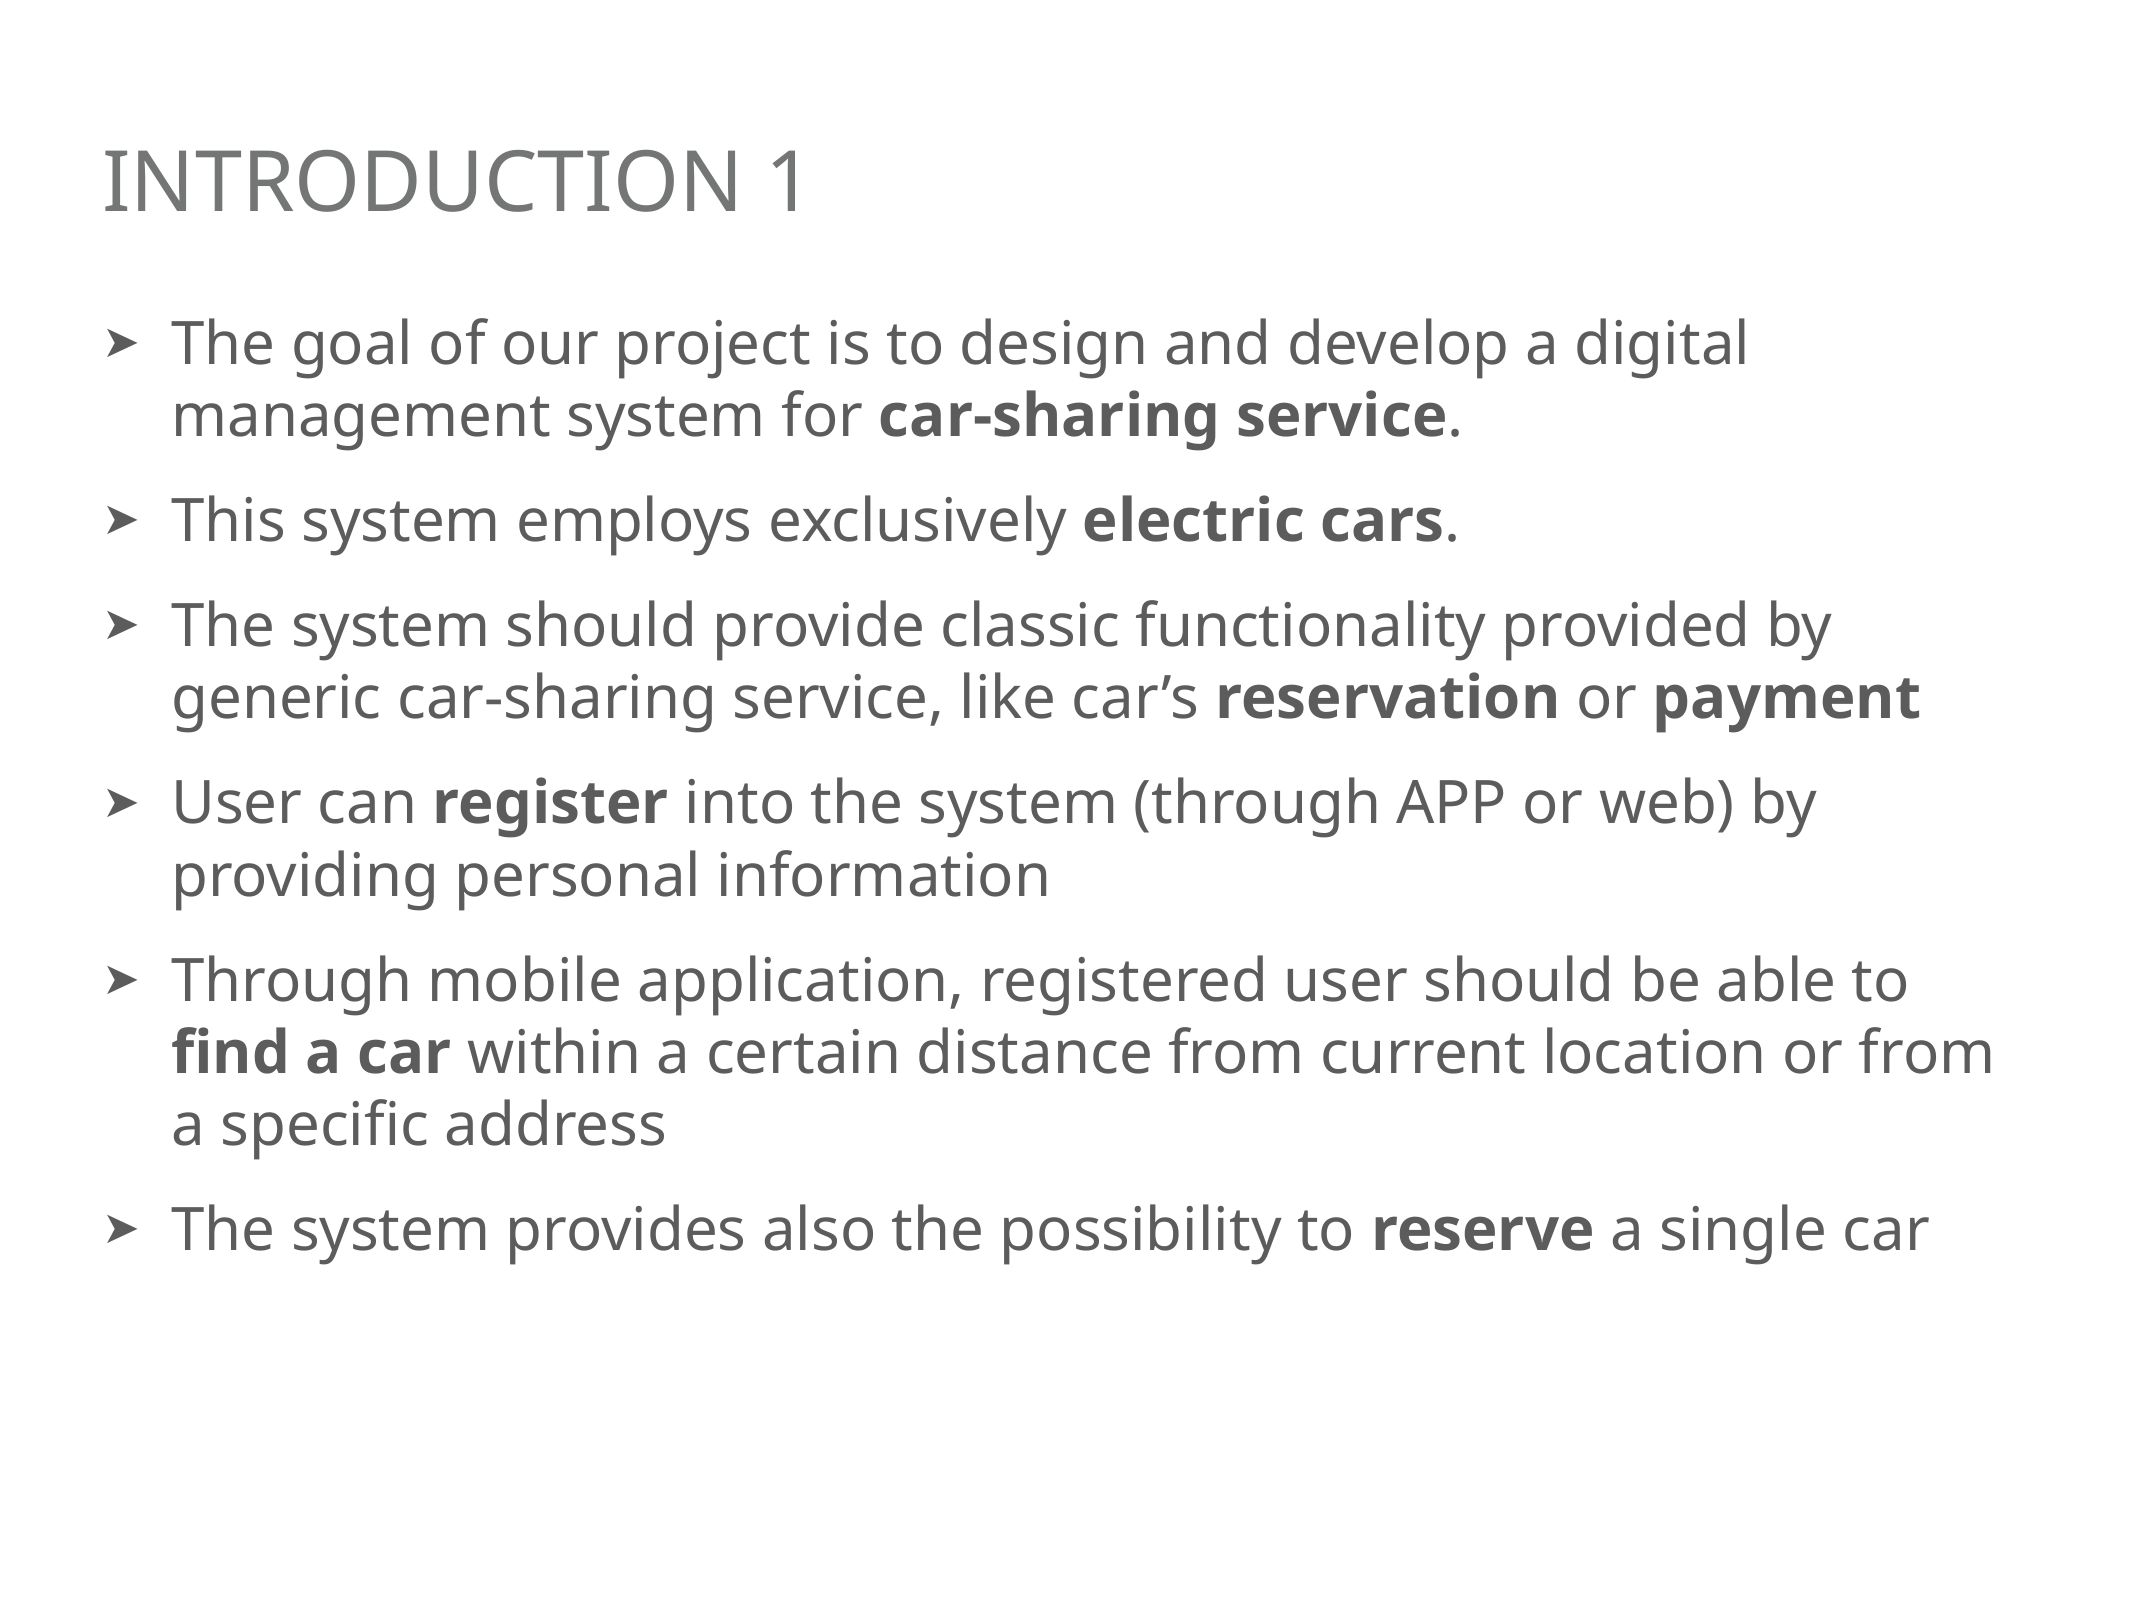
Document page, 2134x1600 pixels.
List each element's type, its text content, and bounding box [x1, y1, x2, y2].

title introduction 1 [93, 118, 2041, 238]
list The goal of our project is to design and develop a digital management system for car-sharing service. This system employs exclusively electric cars. The system should provide classic functionality provided by generic car-sharing service, like car’s reservation or payment User can register into the system (through APP or web) by providing personal information Through mobile application, registered user should be able to find a car within a certain distance from current location or from a specific address The system provides also the possibility to reserve a single car [93, 295, 2041, 1482]
